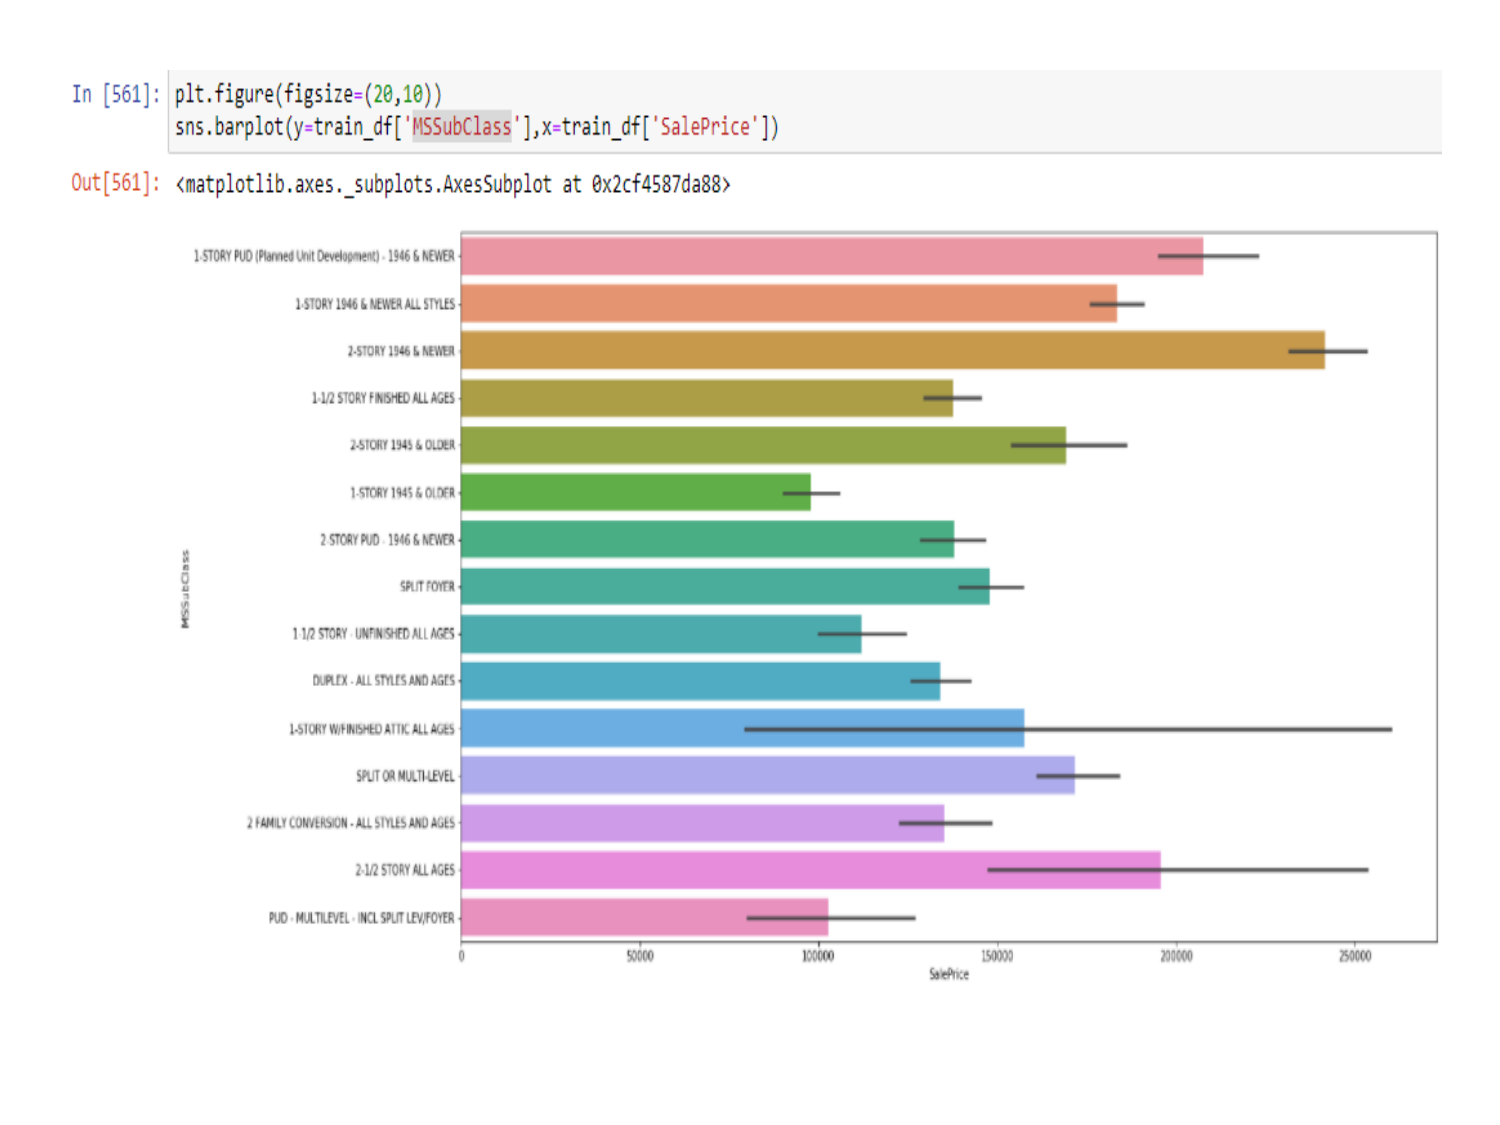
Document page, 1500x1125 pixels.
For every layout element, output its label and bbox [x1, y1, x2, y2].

picture [70, 70, 1442, 1044]
